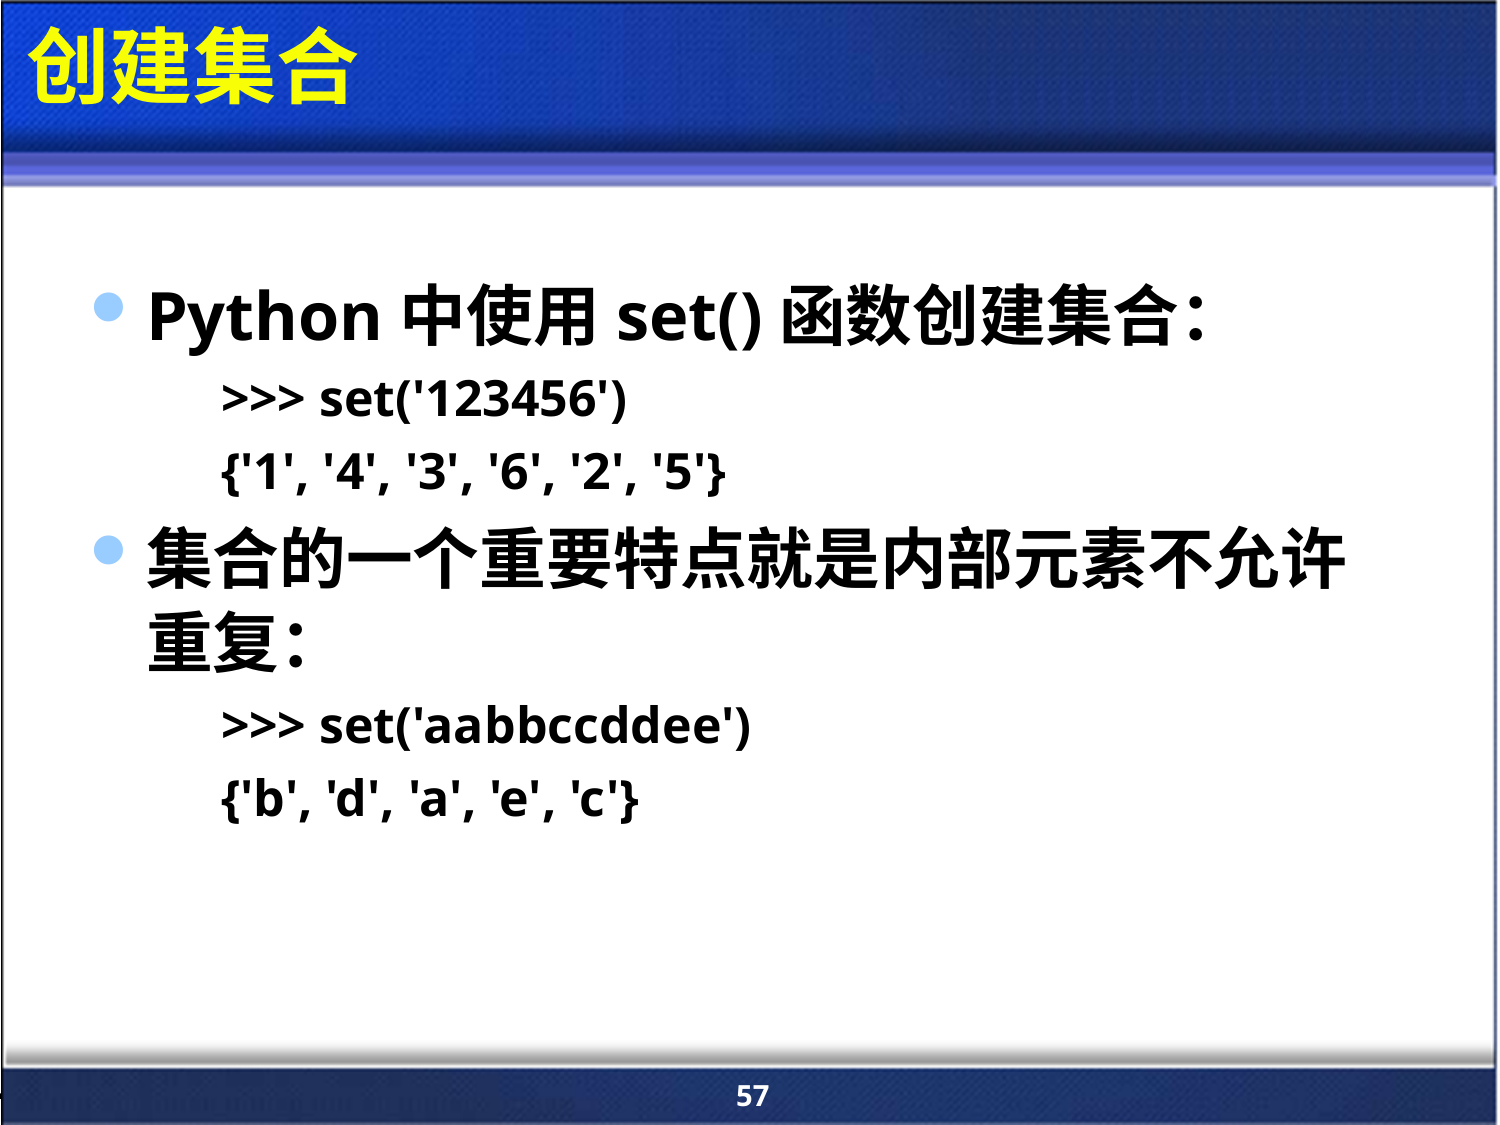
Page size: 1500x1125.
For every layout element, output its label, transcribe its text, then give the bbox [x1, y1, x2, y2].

slide_number 57 [672, 1074, 834, 1125]
title 创建集合 [12, 18, 1363, 153]
picture [1, 0, 1499, 1125]
list Python中使用set()函数创建集合： >>> set('123456') {'1', '4', '3', '6', '2', '5'} 集合的一个重要特点就是内部元素不允许重复： >>> set('aabbccddee') {'b', 'd', 'a', 'e', 'c'} [75, 262, 1425, 1005]
